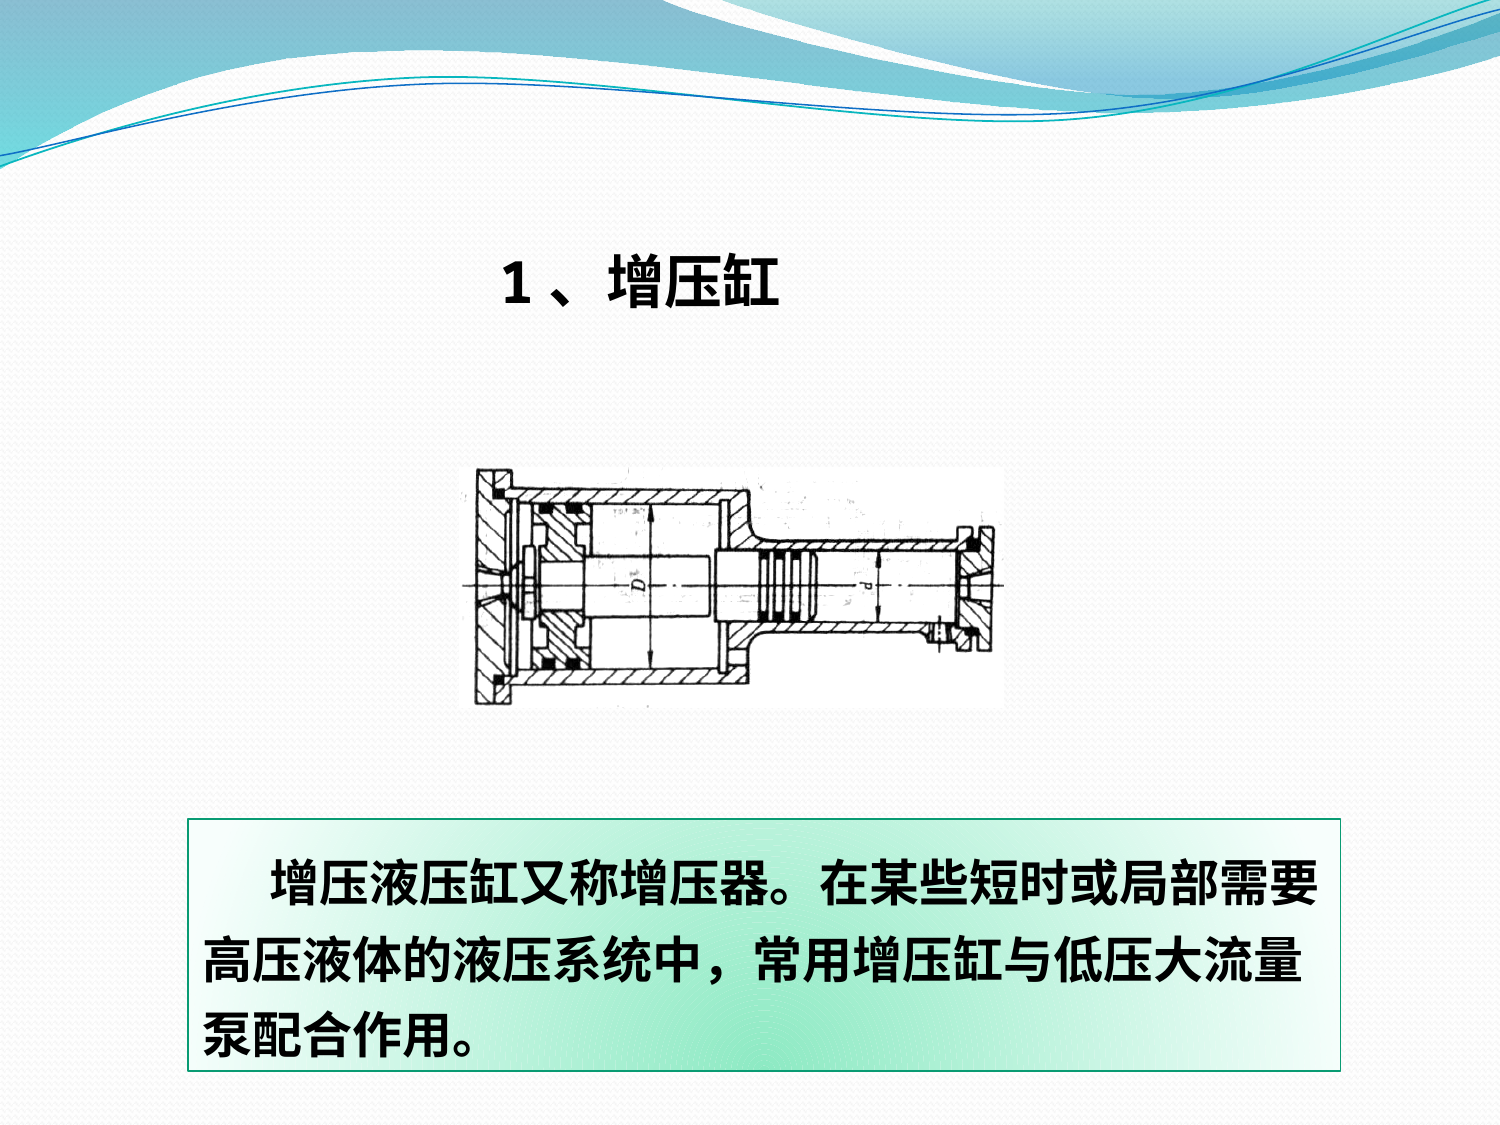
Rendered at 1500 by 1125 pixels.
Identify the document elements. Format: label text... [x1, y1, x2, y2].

picture [459, 467, 1004, 709]
text_box 1、增压缸 [484, 237, 886, 327]
text_box 增压液压缸又称增压器。在某些短时或局部需要高压液体的液压系统中，常用增压缸与低压大流量泵配合作用。 [187, 818, 1341, 1072]
